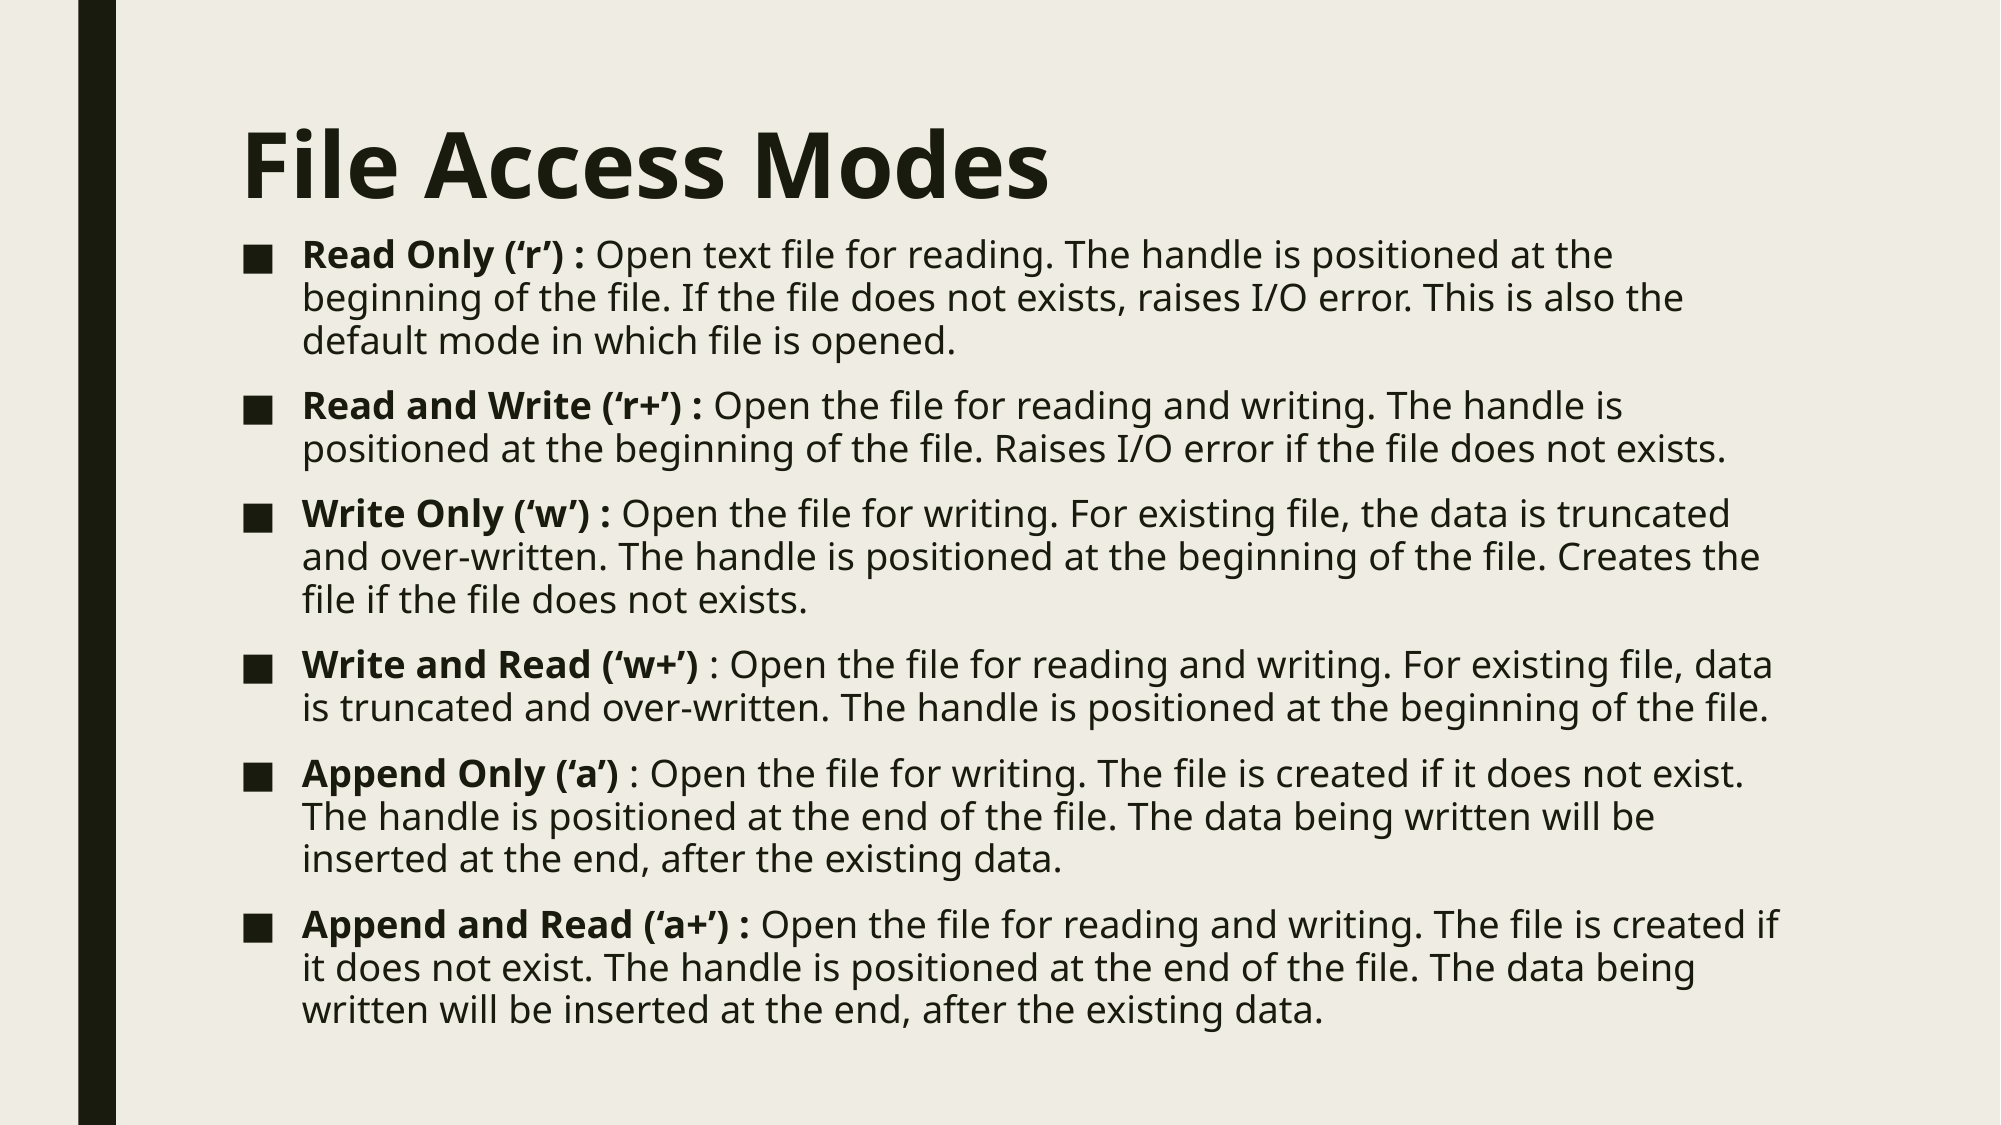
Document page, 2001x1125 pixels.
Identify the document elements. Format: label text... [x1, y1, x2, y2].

list Read Only (‘r’) : Open text file for reading. The handle is positioned at the beginning of the file. If the file does not exists, raises I/O error. This is also the default mode in which file is opened. Read and Write (‘r+’) : Open the file for reading and writing. The handle is positioned at the beginning of the file. Raises I/O error if the file does not exists. Write Only (‘w’) : Open the file for writing. For existing file, the data is truncated and over-written. The handle is positioned at the beginning of the file. Creates the file if the file does not exists. Write and Read (‘w+’) : Open the file for reading and writing. For existing file, data is truncated and over-written. The handle is positioned at the beginning of the file. Append Only (‘a’) : Open the file for writing. The file is created if it does not exist. The handle is positioned at the end of the file. The data being written will be inserted at the end, after the existing data. Append and Read (‘a+’) : Open the file for reading and writing. The file is created if it does not exist. The handle is positioned at the end of the file. The data being written will be inserted at the end, after the existing data. [225, 227, 1800, 1061]
title File Access Modes [225, 112, 1800, 227]
